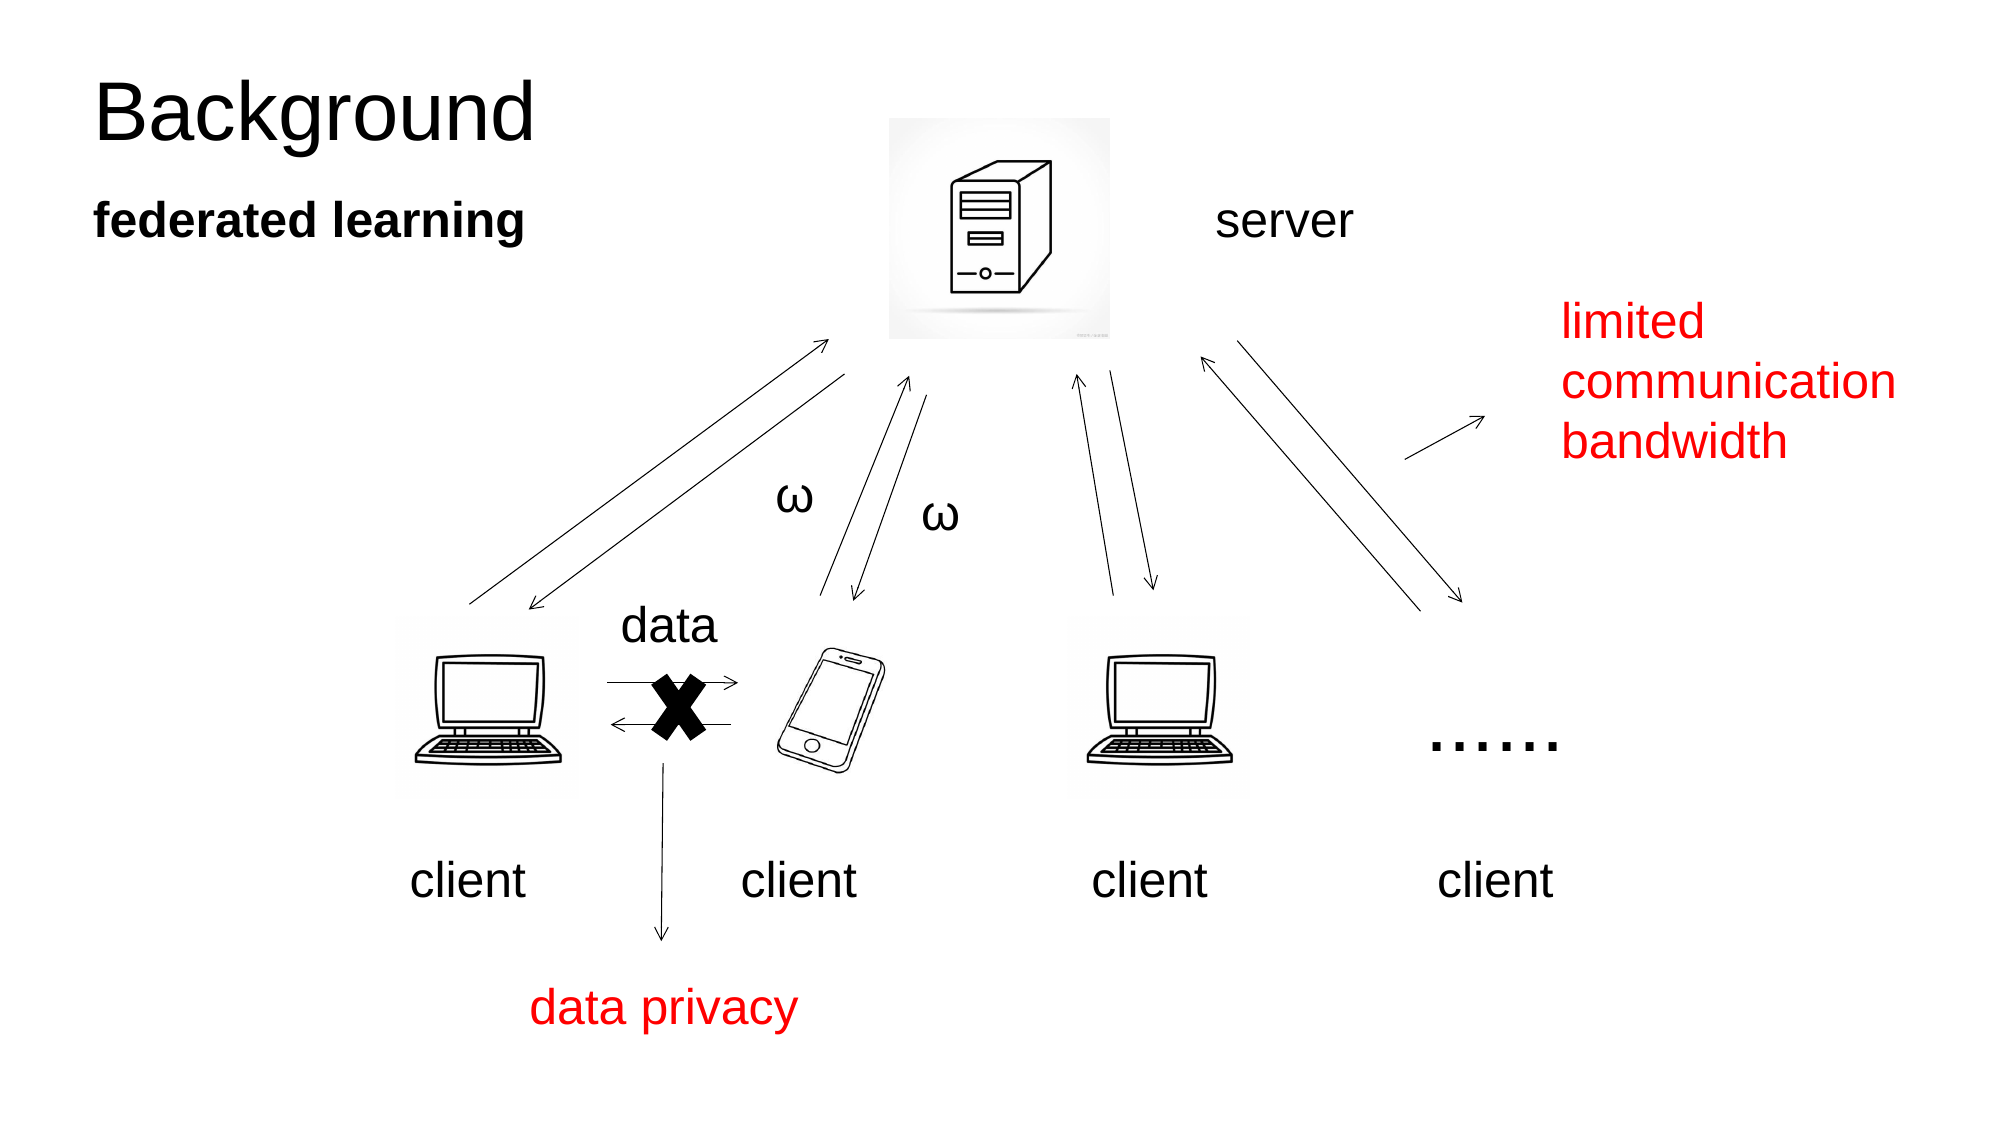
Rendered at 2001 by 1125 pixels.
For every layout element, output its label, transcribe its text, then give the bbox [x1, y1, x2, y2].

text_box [528, 373, 845, 610]
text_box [853, 394, 927, 601]
text_box server [1200, 180, 1498, 255]
text_box ...... [1367, 660, 1623, 776]
text_box [651, 725, 707, 741]
text_box data privacy [514, 967, 971, 1042]
picture [395, 616, 579, 799]
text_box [1200, 356, 1421, 612]
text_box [1076, 373, 1114, 596]
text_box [1109, 370, 1154, 591]
text_box [684, 673, 703, 682]
title Background [78, 22, 1804, 206]
picture [725, 637, 950, 777]
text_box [1404, 415, 1486, 460]
picture [889, 118, 1110, 340]
text_box federated learning [78, 180, 639, 255]
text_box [820, 375, 910, 596]
text_box client [725, 839, 910, 915]
text_box limited communication bandwidth [1546, 281, 1981, 477]
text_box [1237, 340, 1463, 603]
text_box client [1076, 839, 1260, 915]
text_box client [394, 839, 579, 915]
text_box [651, 683, 707, 724]
text_box ω [927, 473, 999, 549]
text_box data [605, 610, 793, 660]
text_box client [1422, 839, 1606, 915]
text_box [655, 673, 673, 682]
picture [1067, 616, 1250, 799]
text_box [469, 339, 829, 605]
